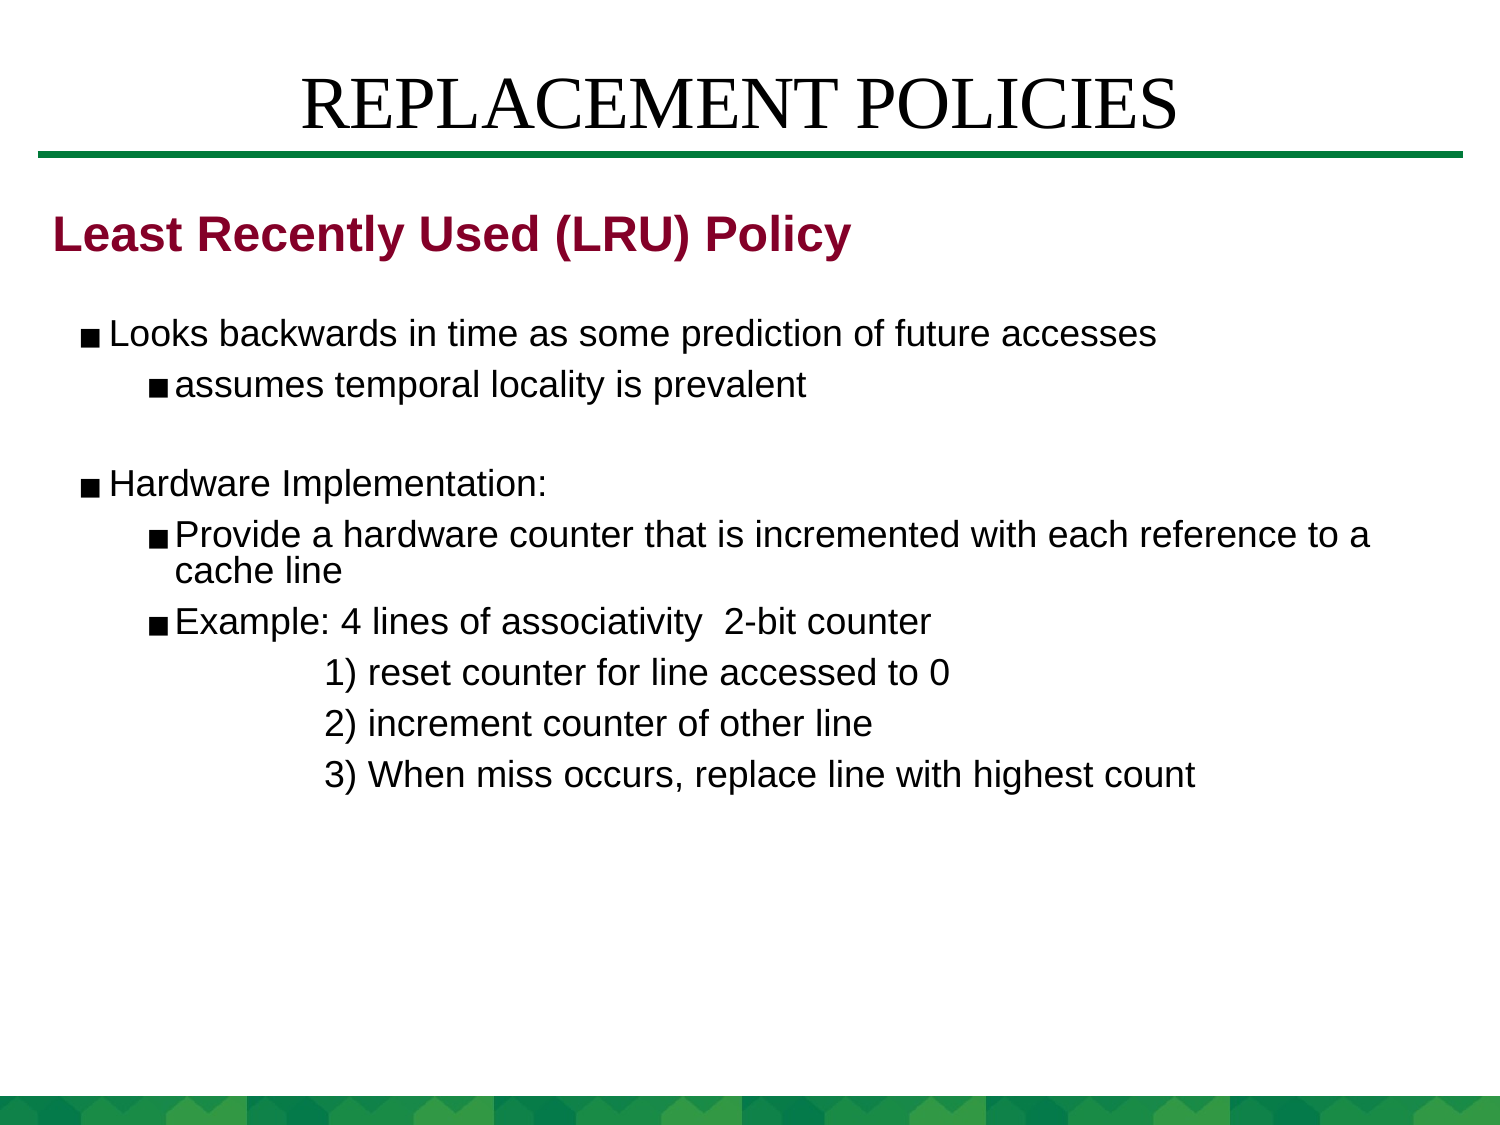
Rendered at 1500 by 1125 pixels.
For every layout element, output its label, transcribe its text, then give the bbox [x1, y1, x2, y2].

text_box REPLACEMENT POLICIES [27, 55, 1472, 184]
picture [0, 1096, 1500, 1125]
